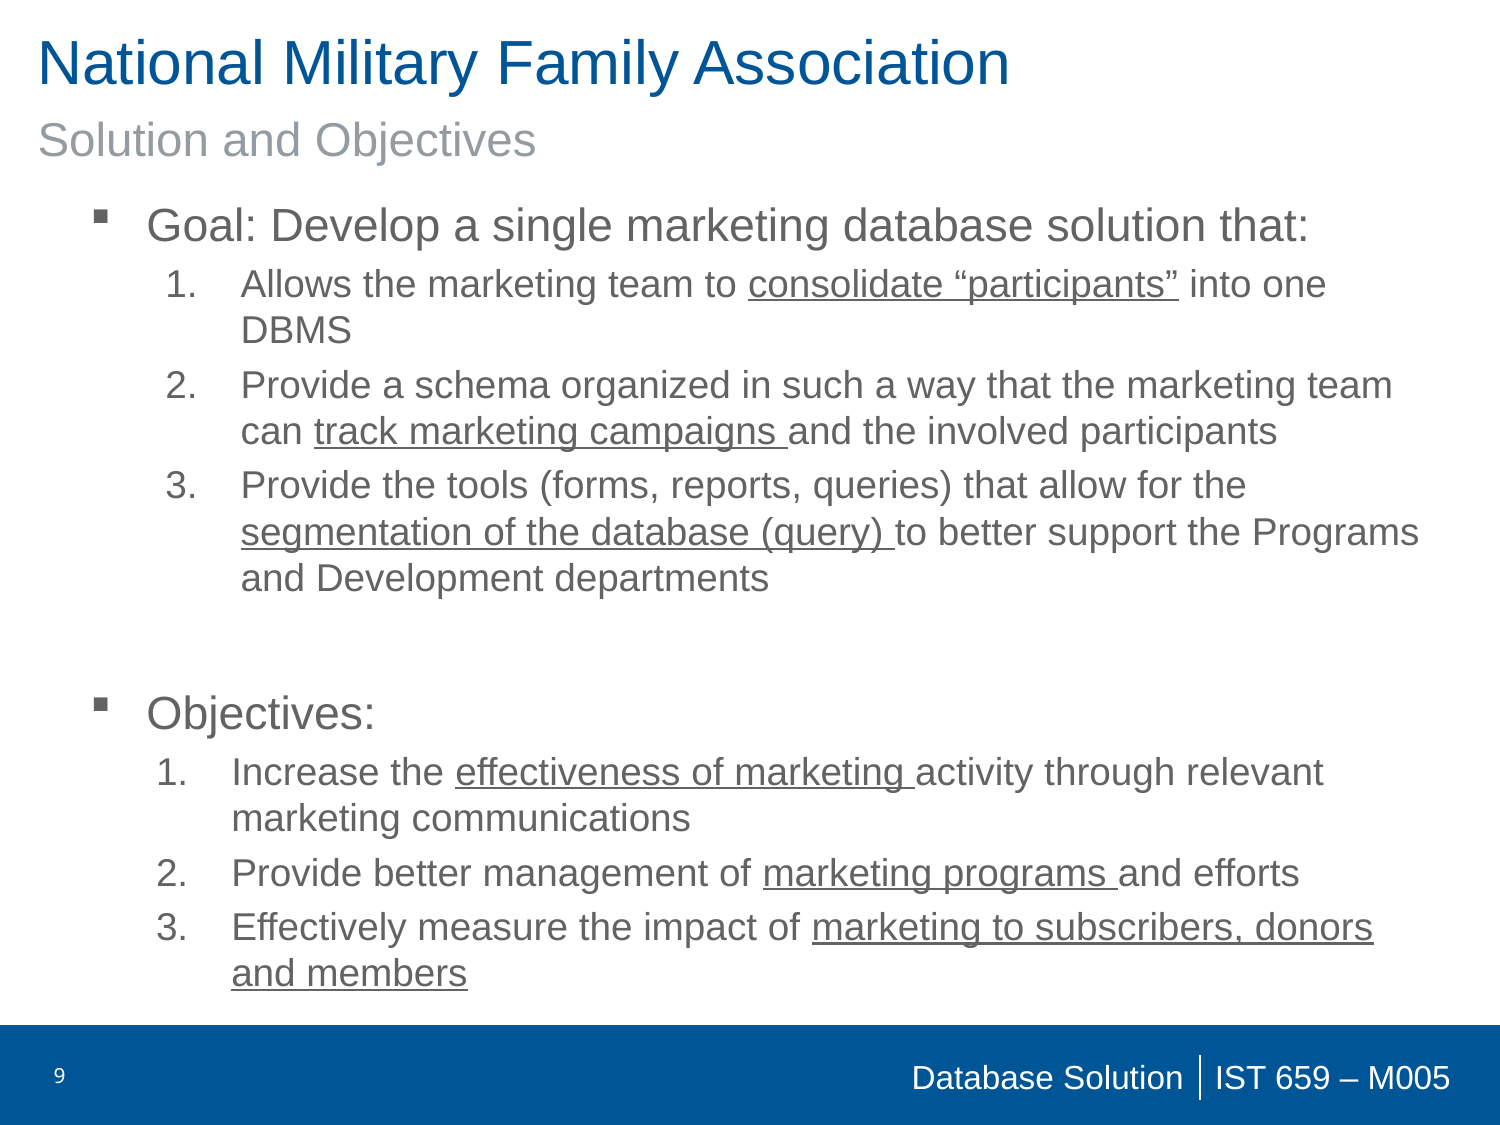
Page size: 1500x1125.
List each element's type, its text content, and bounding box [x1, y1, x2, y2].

list Goal: Develop a single marketing database solution that: Allows the marketing team to consolidate “participants” into one DBMS Provide a schema organized in such a way that the marketing team can track marketing campaigns and the involved participants Provide the tools (forms, reports, queries) that allow for the segmentation of the database (query) to better support the Programs and Development departments Objectives: Increase the effectiveness of marketing activity through relevant marketing communications Provide better management of marketing programs and efforts Effectively measure the impact of marketing to subscribers, donors and members [75, 187, 1463, 1005]
slide_number 9 [11, 1045, 81, 1109]
list Solution and Objectives [0, 86, 1350, 174]
title National Military Family Association [0, 0, 1350, 86]
